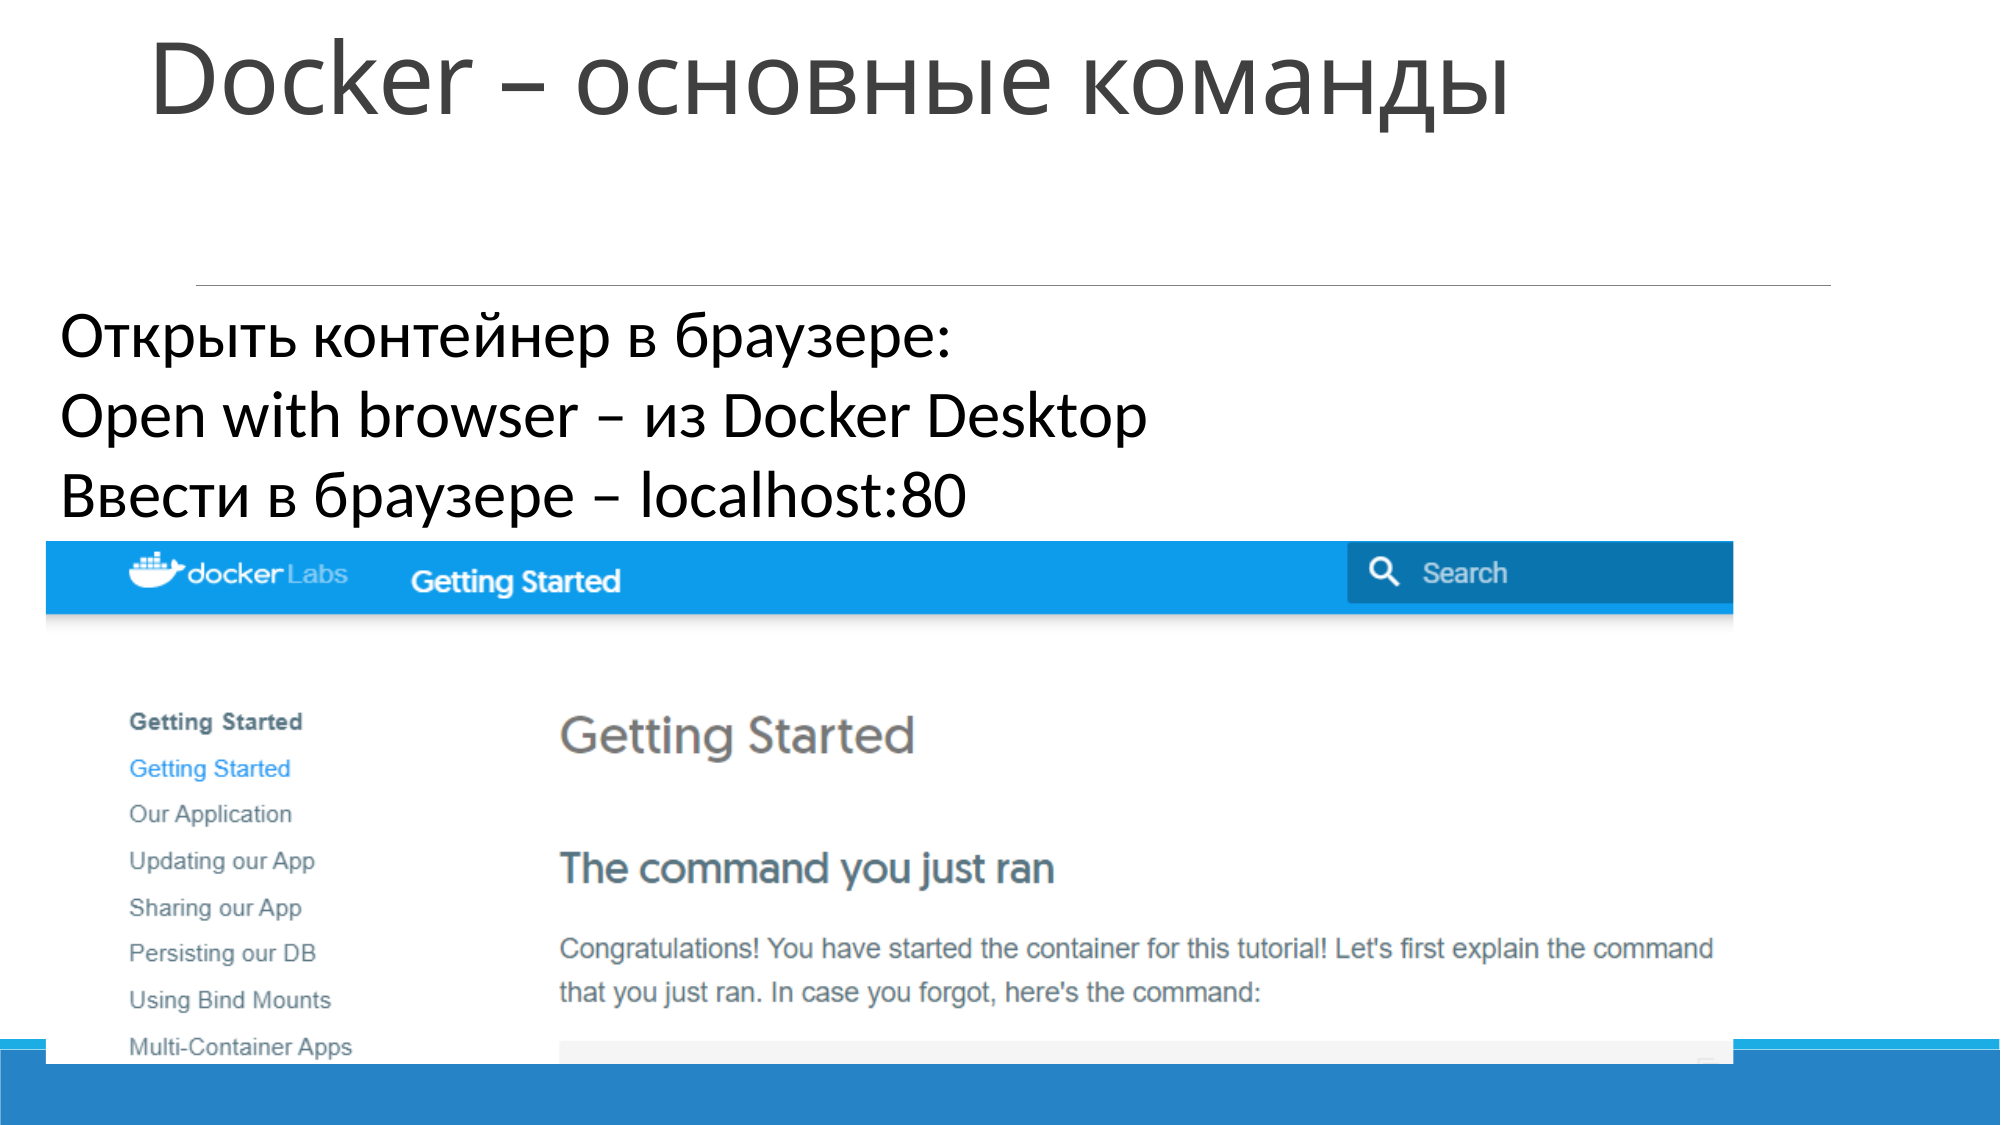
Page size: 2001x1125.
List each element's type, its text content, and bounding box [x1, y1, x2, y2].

picture [45, 540, 1734, 1064]
title Docker – основные команды [132, 21, 1783, 143]
text_box Открыть контейнер в браузере: Open with browser – из Docker Desktop Ввести в браузере – localhost:80 [45, 283, 1299, 539]
